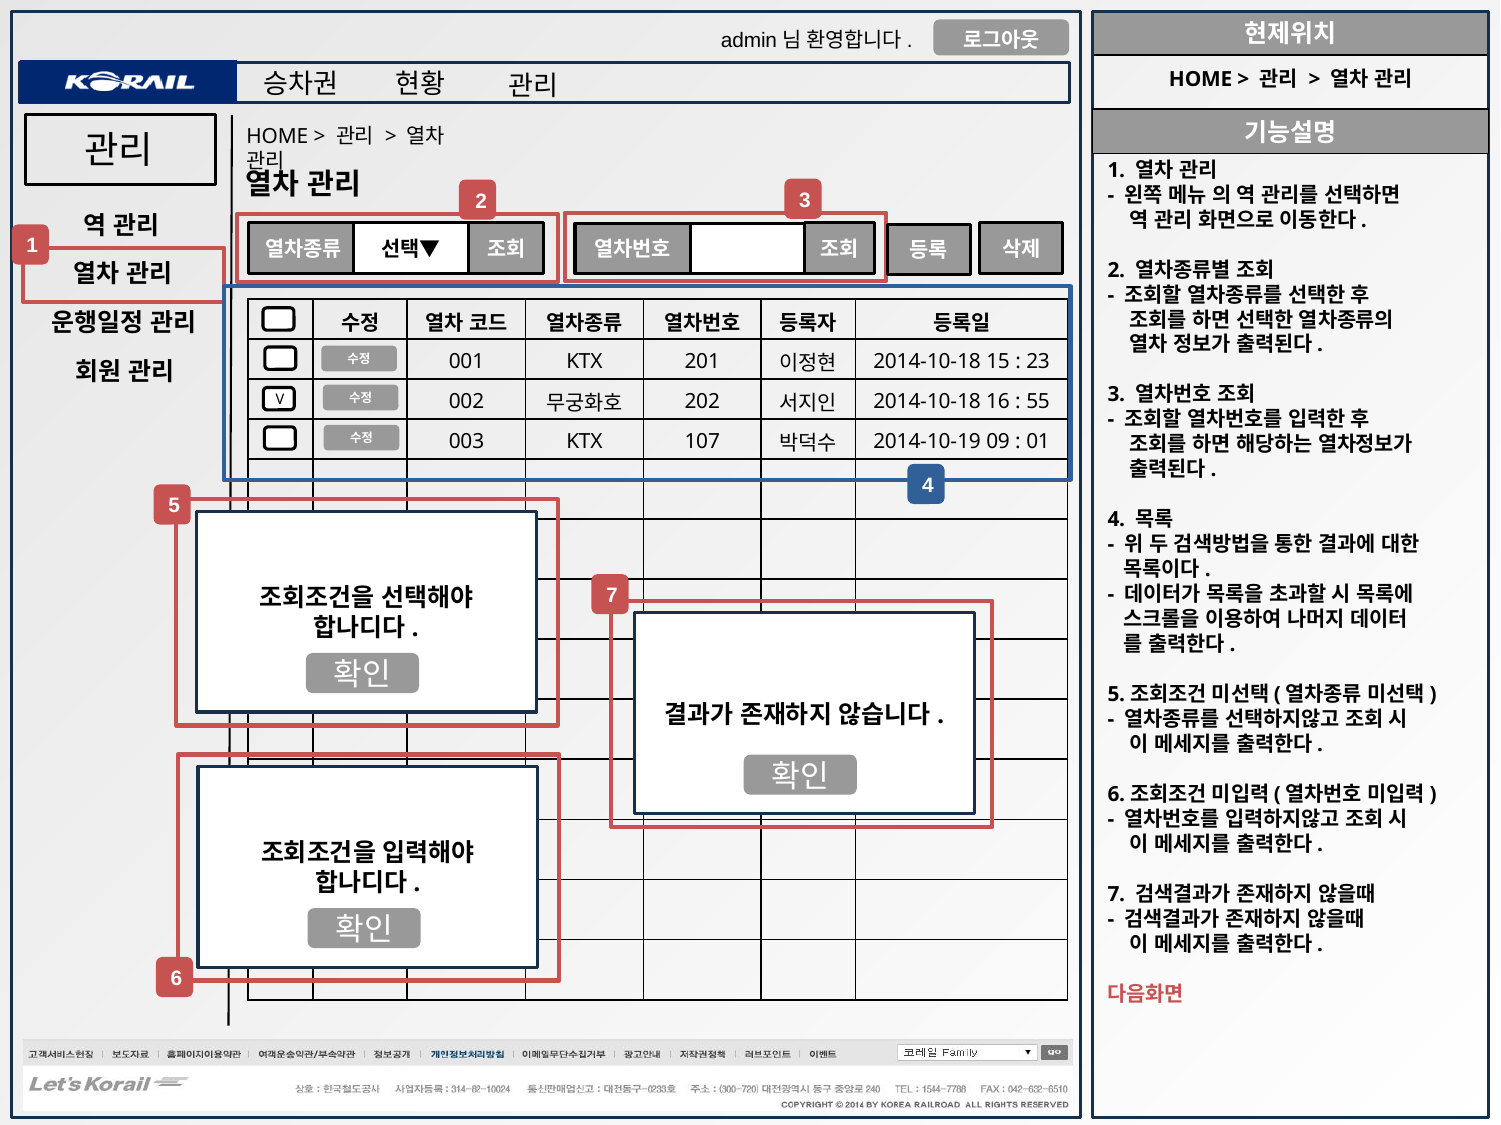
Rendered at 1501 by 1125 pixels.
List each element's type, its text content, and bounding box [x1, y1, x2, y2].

text_box [563, 211, 888, 282]
text_box HOME > 관리 > 열차 관리 [1092, 58, 1489, 99]
picture [23, 1039, 1073, 1111]
table_cell [561, 880, 643, 939]
text_box [222, 285, 1072, 481]
table_cell [994, 760, 1067, 819]
text_box [457, 180, 495, 222]
table_cell [762, 940, 855, 999]
table_cell [314, 727, 406, 753]
text_box 1. 열차 관리 - 왼쪽 메뉴 의 역 관리를 선택하면 역 관리 화면으로 이동한다. 2. 열차종류별 조회 - 조회할 열차종류를 선택한 후 조회를 하면 선택한 열차종류의 열차 정보가 출력된다. 3. 열차번호 조회 - 조회할 열차번호를 입력한 후 조회를 하면 해당하는 열차정보가 출력된다. 4. 목록 - 위 두 검색방법을 통한 결과에 대한 목록이다. - 데이터가 목록을 초과할 시 목록에 스크롤을 이용하여 나머지 데이터 를 출력한다. 5.조회조건 미선택(열차종류 미선택) - 열차종류를 선택하지않고 조회 시 이 메세지를 출력한다. 6.조회조건 미입력(열차번호 미입력) - 열차번호를 입력하지않고 조회 시 이 메세지를 출력한다. 7. 검색결과가 존재하지 않을때 - 검색결과가 존재하지 않을때 이 메세지를 출력한다. 다음화면 [1092, 148, 1489, 1013]
text_box [176, 753, 561, 982]
table_cell [856, 880, 1067, 939]
table_cell [856, 820, 1067, 879]
table_cell [644, 580, 760, 599]
text_box 수정 [321, 383, 401, 412]
table_cell [526, 481, 643, 518]
text_box 7 [591, 574, 630, 614]
table_cell [408, 982, 525, 999]
table_cell [561, 820, 643, 879]
table_cell [249, 982, 312, 999]
text_box 역 관리 [3, 201, 240, 247]
text_box HOME > 관리 > 열차 관리 [231, 114, 502, 180]
text_box 4 [907, 464, 946, 504]
table_cell [408, 481, 525, 498]
table_cell [762, 880, 855, 939]
text_box 운행일정 관리 [6, 299, 243, 344]
table_cell [644, 481, 760, 518]
text_box [261, 306, 296, 332]
table_cell [559, 580, 609, 638]
table_cell [994, 700, 1067, 758]
table_cell [644, 829, 760, 879]
text_box 수정 [319, 344, 399, 373]
text_box 3 [784, 178, 823, 219]
picture [20, 60, 237, 103]
table_cell [856, 481, 1067, 518]
table_cell [856, 580, 1067, 638]
table_cell [762, 520, 855, 578]
table_cell [644, 880, 760, 939]
table_cell [994, 640, 1067, 698]
text_box [262, 425, 297, 451]
table_cell [249, 481, 312, 498]
text_box 등록 [886, 223, 972, 276]
table_cell [314, 982, 406, 999]
table_cell [314, 481, 406, 498]
table_cell [762, 829, 855, 879]
table_cell [856, 940, 1067, 999]
text_box 5 [153, 484, 192, 525]
text_box 열차 관리 [230, 157, 386, 208]
table_cell [631, 580, 643, 599]
text_box [236, 212, 559, 283]
text_box V [259, 382, 301, 416]
text_box [263, 345, 298, 371]
table_cell [249, 727, 312, 753]
table_cell [408, 727, 525, 753]
text_box 회원 관리 [7, 348, 244, 393]
table_cell [762, 580, 855, 599]
text_box [609, 599, 994, 829]
table_cell [644, 940, 760, 999]
text_box 2 [460, 179, 499, 220]
text_box 삭제 [978, 221, 1064, 275]
table_cell [644, 520, 760, 578]
table_cell [561, 760, 609, 819]
text_box [21, 295, 222, 299]
table_cell [526, 940, 643, 999]
text_box 열차 관리 [4, 250, 241, 295]
text_box 6 [155, 957, 194, 997]
table_cell [526, 700, 609, 758]
table_cell [559, 640, 609, 698]
table_cell [762, 481, 855, 518]
text_box 관리 [69, 118, 176, 179]
text_box [175, 498, 559, 727]
text_box 수정 [322, 423, 401, 453]
table_cell [559, 520, 643, 578]
table_cell [856, 520, 1067, 578]
